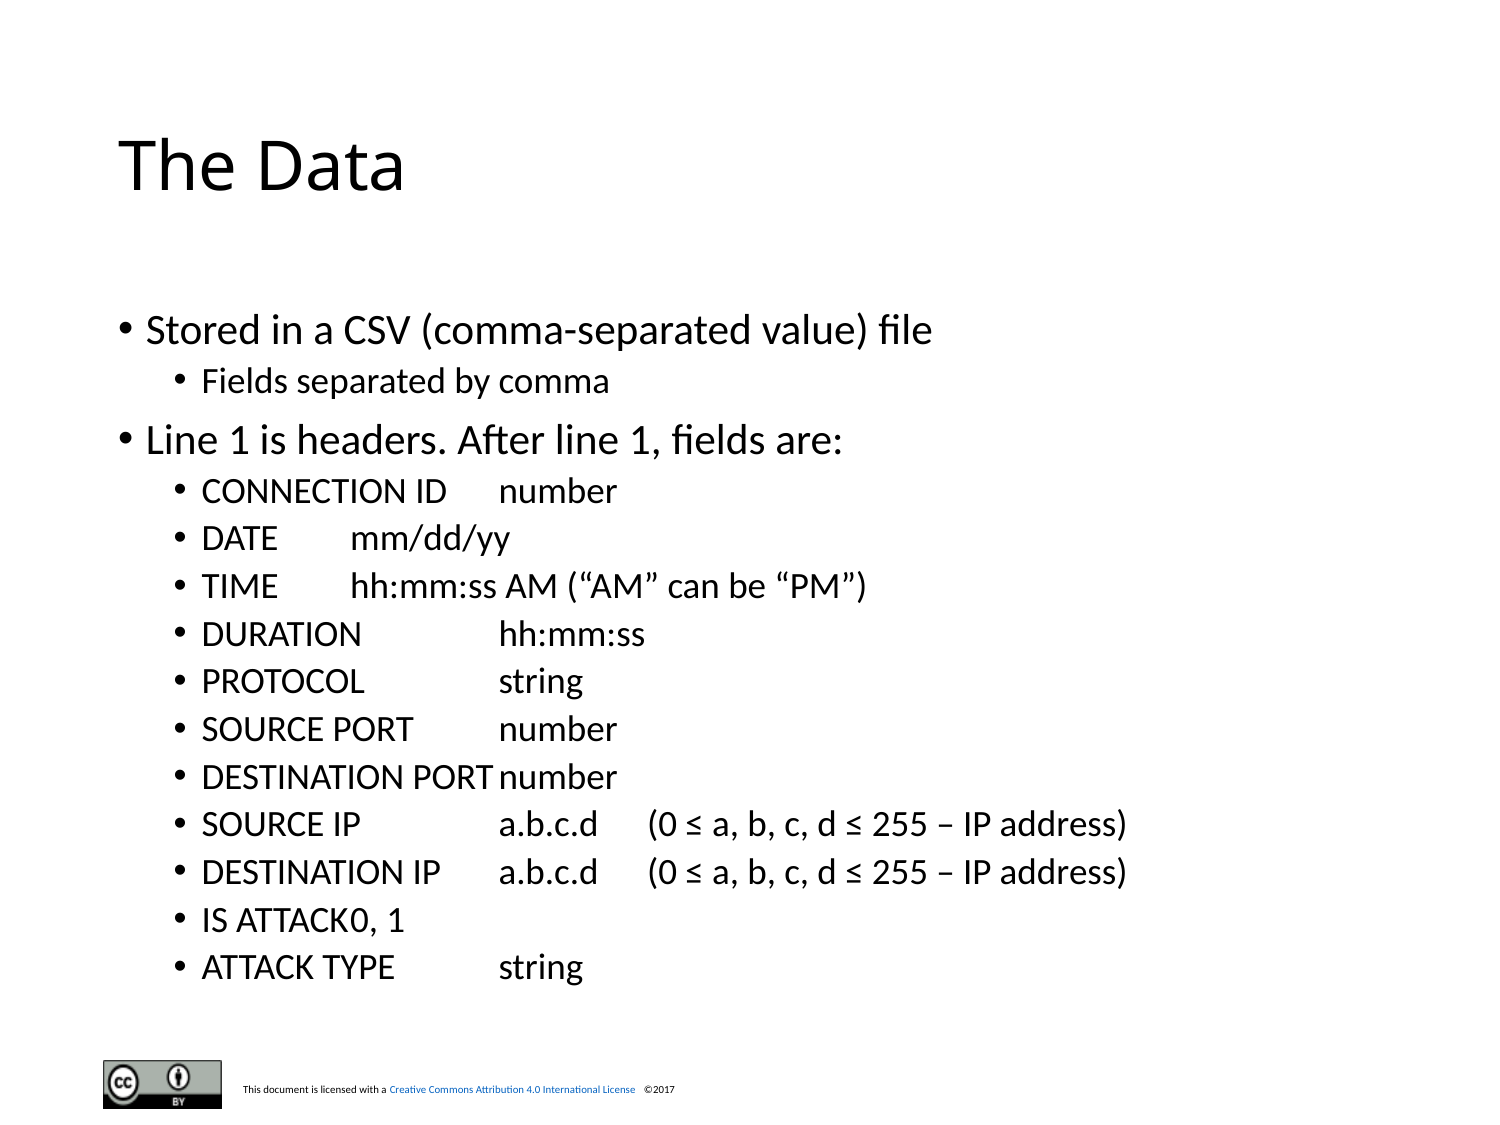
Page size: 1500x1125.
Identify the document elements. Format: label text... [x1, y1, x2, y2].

title The Data [103, 59, 1397, 278]
picture [103, 1060, 222, 1109]
list Stored in a CSV (comma-separated value) file Fields separated by comma Line 1 is headers. After line 1, fields are: CONNECTION ID number DATE mm/dd/yy TIME hh:mm:ss AM (“AM” can be “PM”) DURATION hh:mm:ss PROTOCOL string SOURCE PORT number DESTINATION PORT number SOURCE IP a.b.c.d (0 ≤ a, b, c, d ≤ 255 – IP address) DESTINATION IP a.b.c.d (0 ≤ a, b, c, d ≤ 255 – IP address) IS ATTACK 0, 1 ATTACK TYPE string [103, 299, 1397, 1014]
